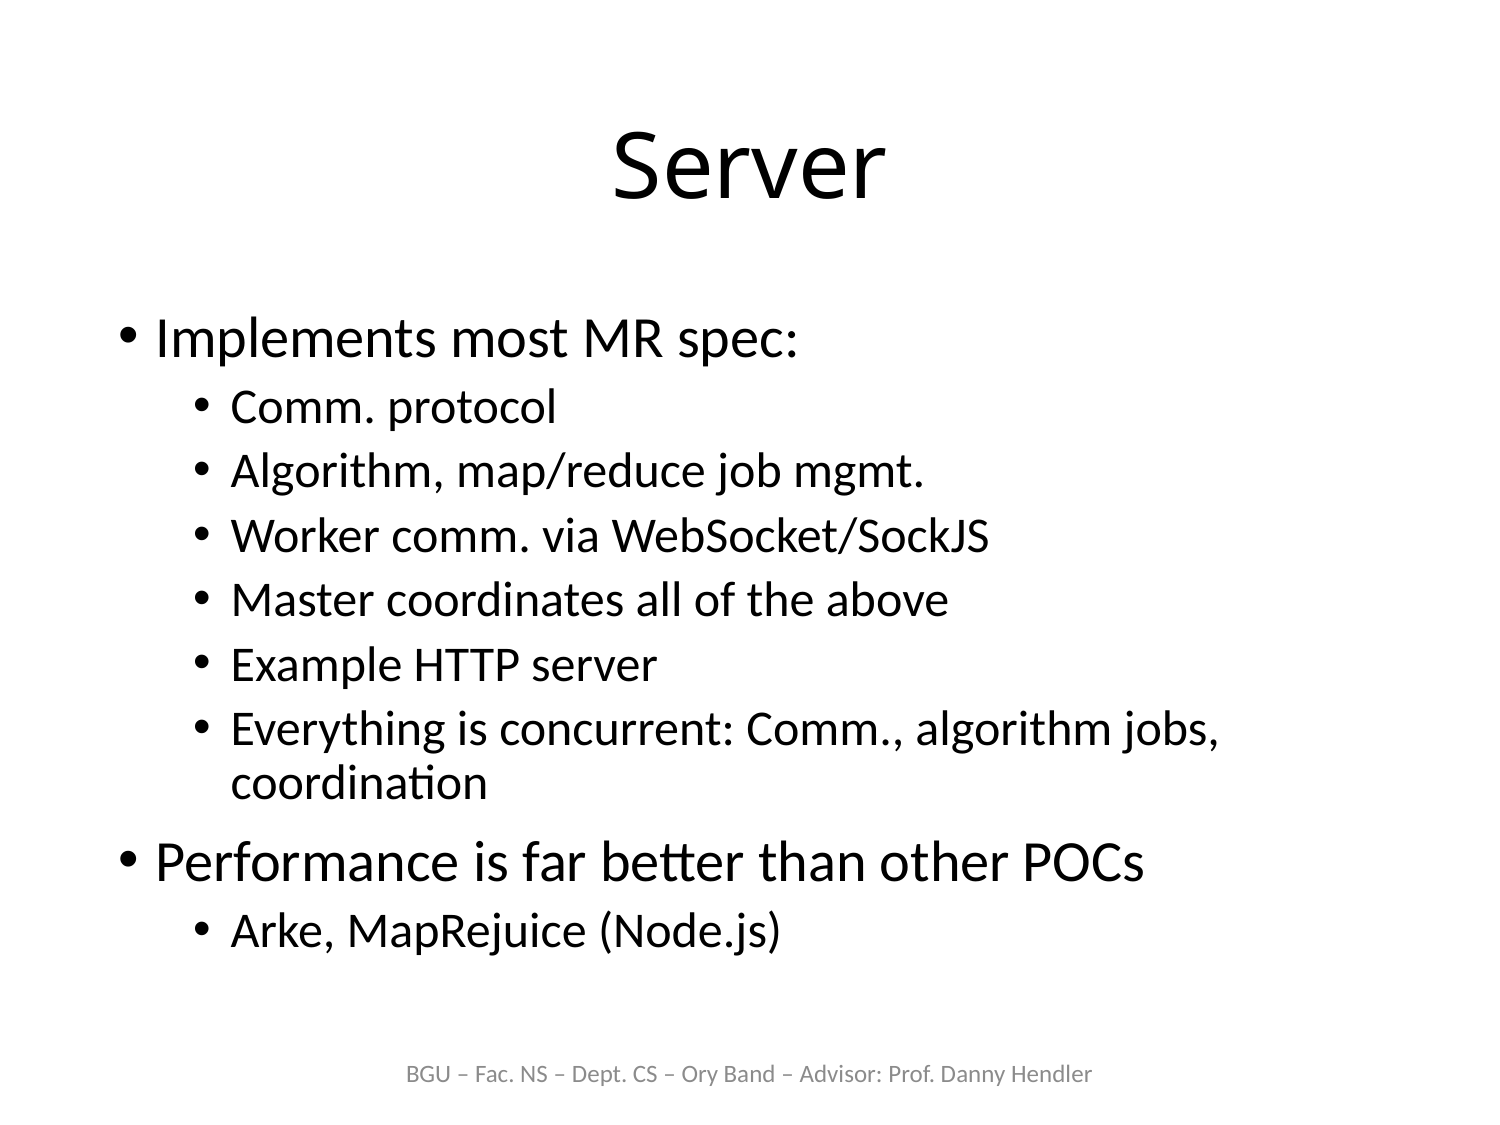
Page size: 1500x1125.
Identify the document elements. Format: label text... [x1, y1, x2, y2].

list Implements most MR spec: Comm. protocol Algorithm, map/reduce job mgmt. Worker comm. via WebSocket/SockJS Master coordinates all of the above Example HTTP server Everything is concurrent: Comm., algorithm jobs, coordination Performance is far better than other POCs Arke, MapRejuice (Node.js) [103, 299, 1397, 1014]
footer BGU – Fac. NS – Dept. CS – Ory Band – Advisor: Prof. Danny Hendler [103, 1042, 1397, 1103]
title Server [103, 59, 1397, 278]
